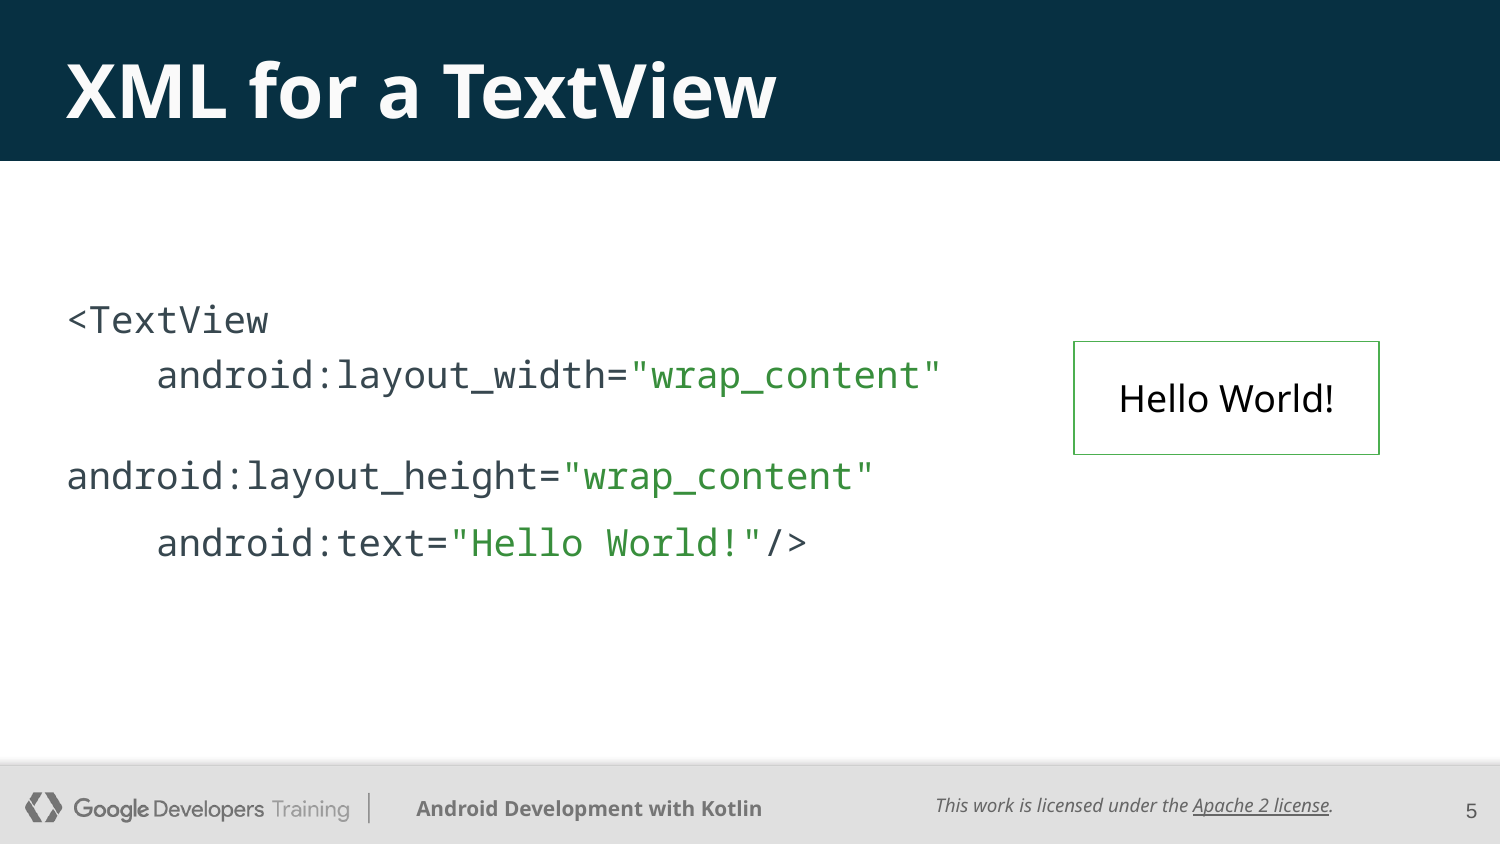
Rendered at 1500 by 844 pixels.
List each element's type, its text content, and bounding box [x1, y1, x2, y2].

title XML for a TextView [51, 28, 1449, 122]
slide_number 5 [1402, 777, 1493, 842]
text_box Hello World! [1073, 341, 1379, 455]
list <TextView android:layout_width="wrap_content" android:layout_height="wrap_content" android:text="Hello World!"/> [51, 281, 975, 630]
picture [0, 161, 1500, 844]
